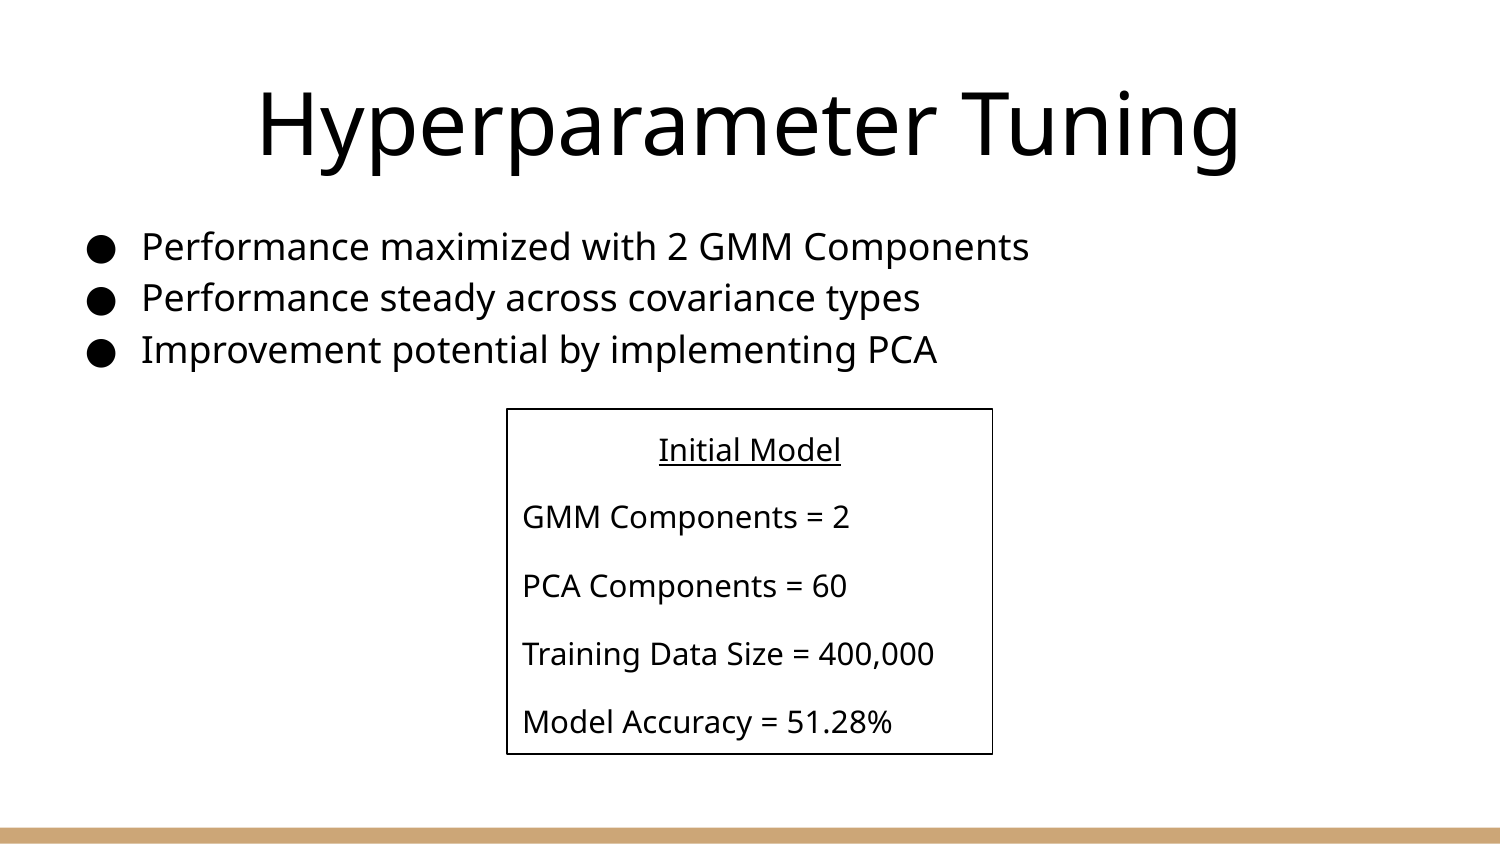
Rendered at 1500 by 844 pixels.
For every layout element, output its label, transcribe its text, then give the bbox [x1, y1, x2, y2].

text_box Initial Model GMM Components = 2 PCA Components = 60 Training Data Size = 400,000 Model Accuracy = 51.28% [507, 409, 993, 755]
list Performance maximized with 2 GMM Components Performance steady across covariance types Improvement potential by implementing PCA [51, 200, 1449, 752]
title Hyperparameter Tuning [51, 51, 1449, 189]
